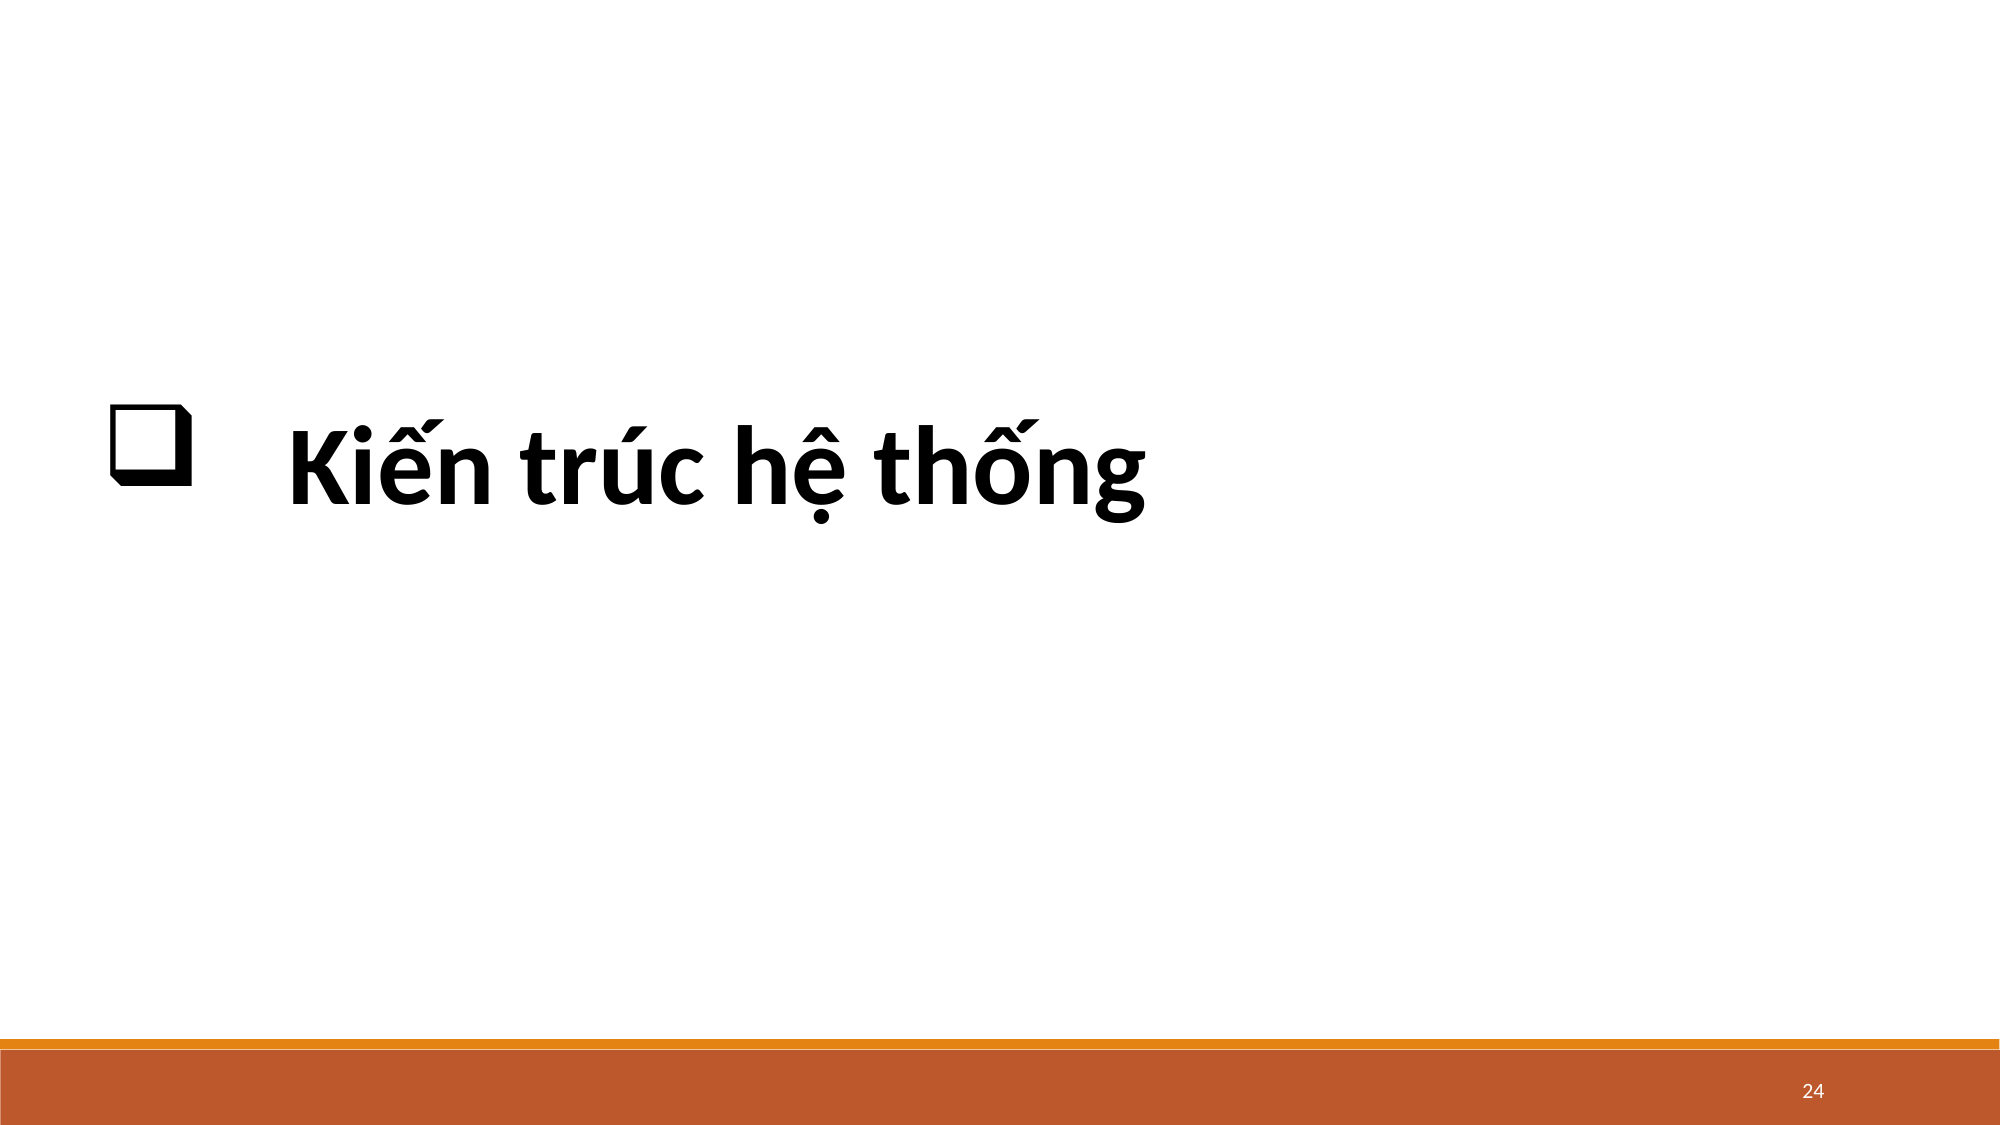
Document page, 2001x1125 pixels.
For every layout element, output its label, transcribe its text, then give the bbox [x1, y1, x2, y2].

text_box Kiến trúc hệ thống [86, 384, 1546, 535]
slide_number 24 [1624, 1059, 1840, 1120]
